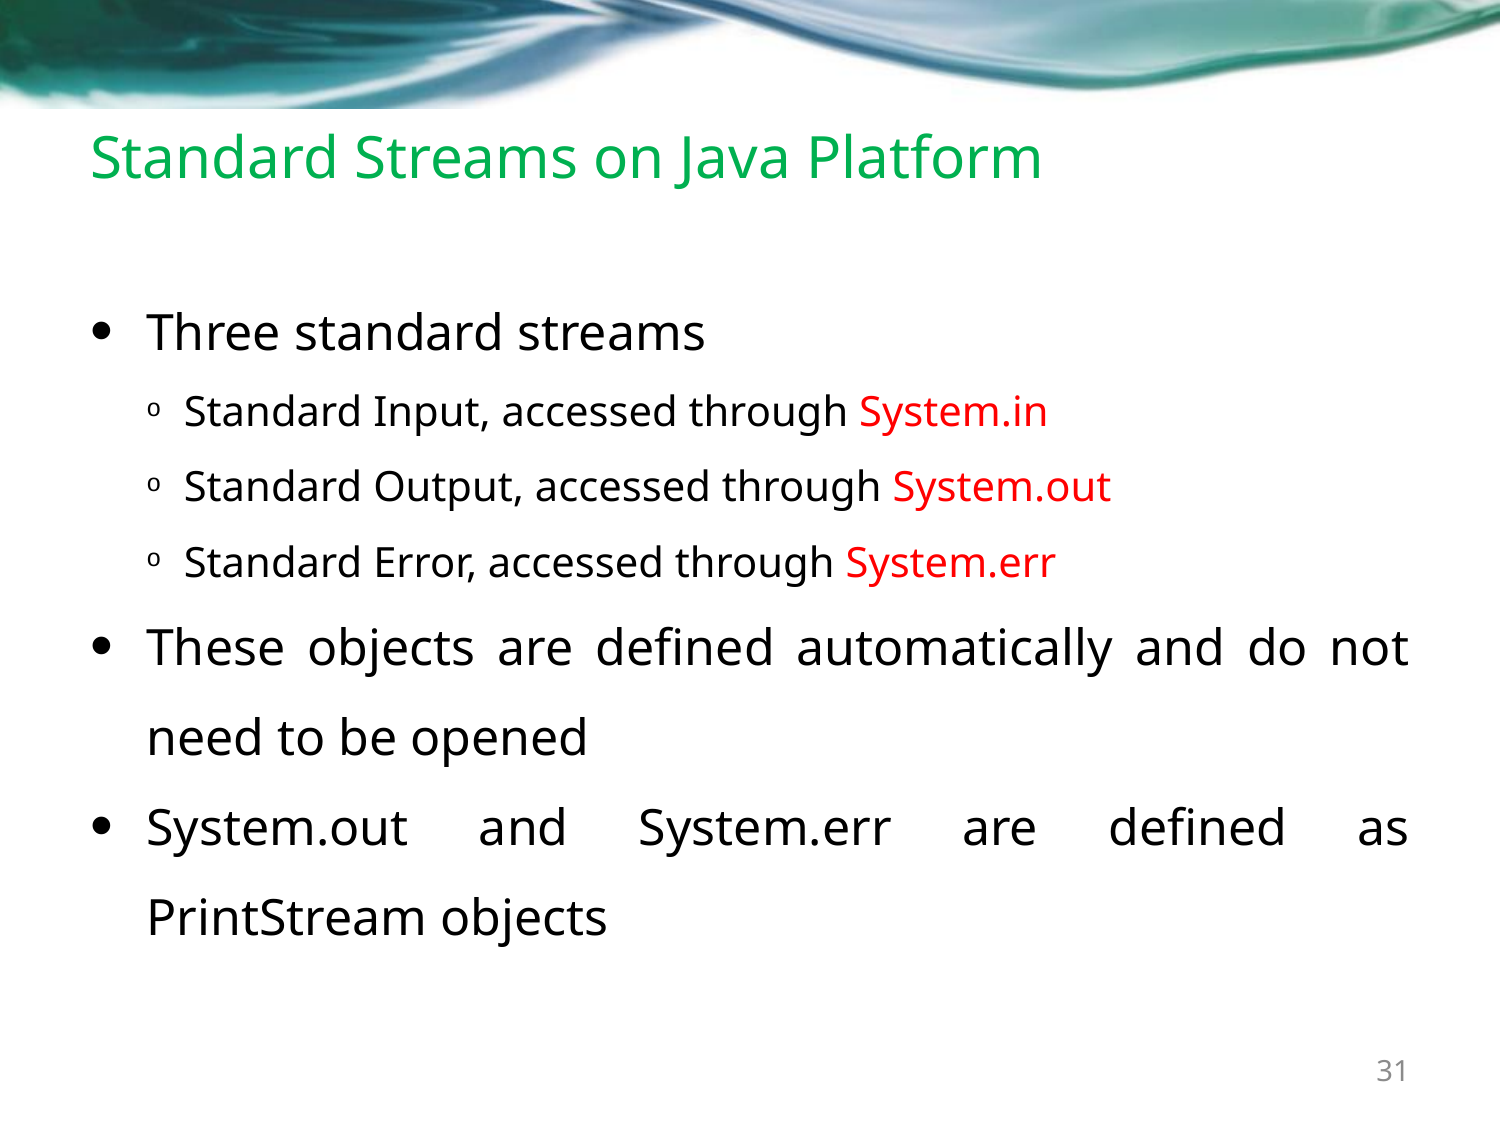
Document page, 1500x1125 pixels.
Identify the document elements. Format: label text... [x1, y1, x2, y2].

title Standard Streams on Java Platform [75, 112, 1425, 250]
picture [0, 0, 1500, 109]
slide_number 31 [1074, 1042, 1425, 1103]
list Three standard streams Standard Input, accessed through System.in Standard Output, accessed through System.out Standard Error, accessed through System.err These objects are defined automatically and do not need to be opened System.out and System.err are defined as PrintStream objects [75, 262, 1425, 1025]
